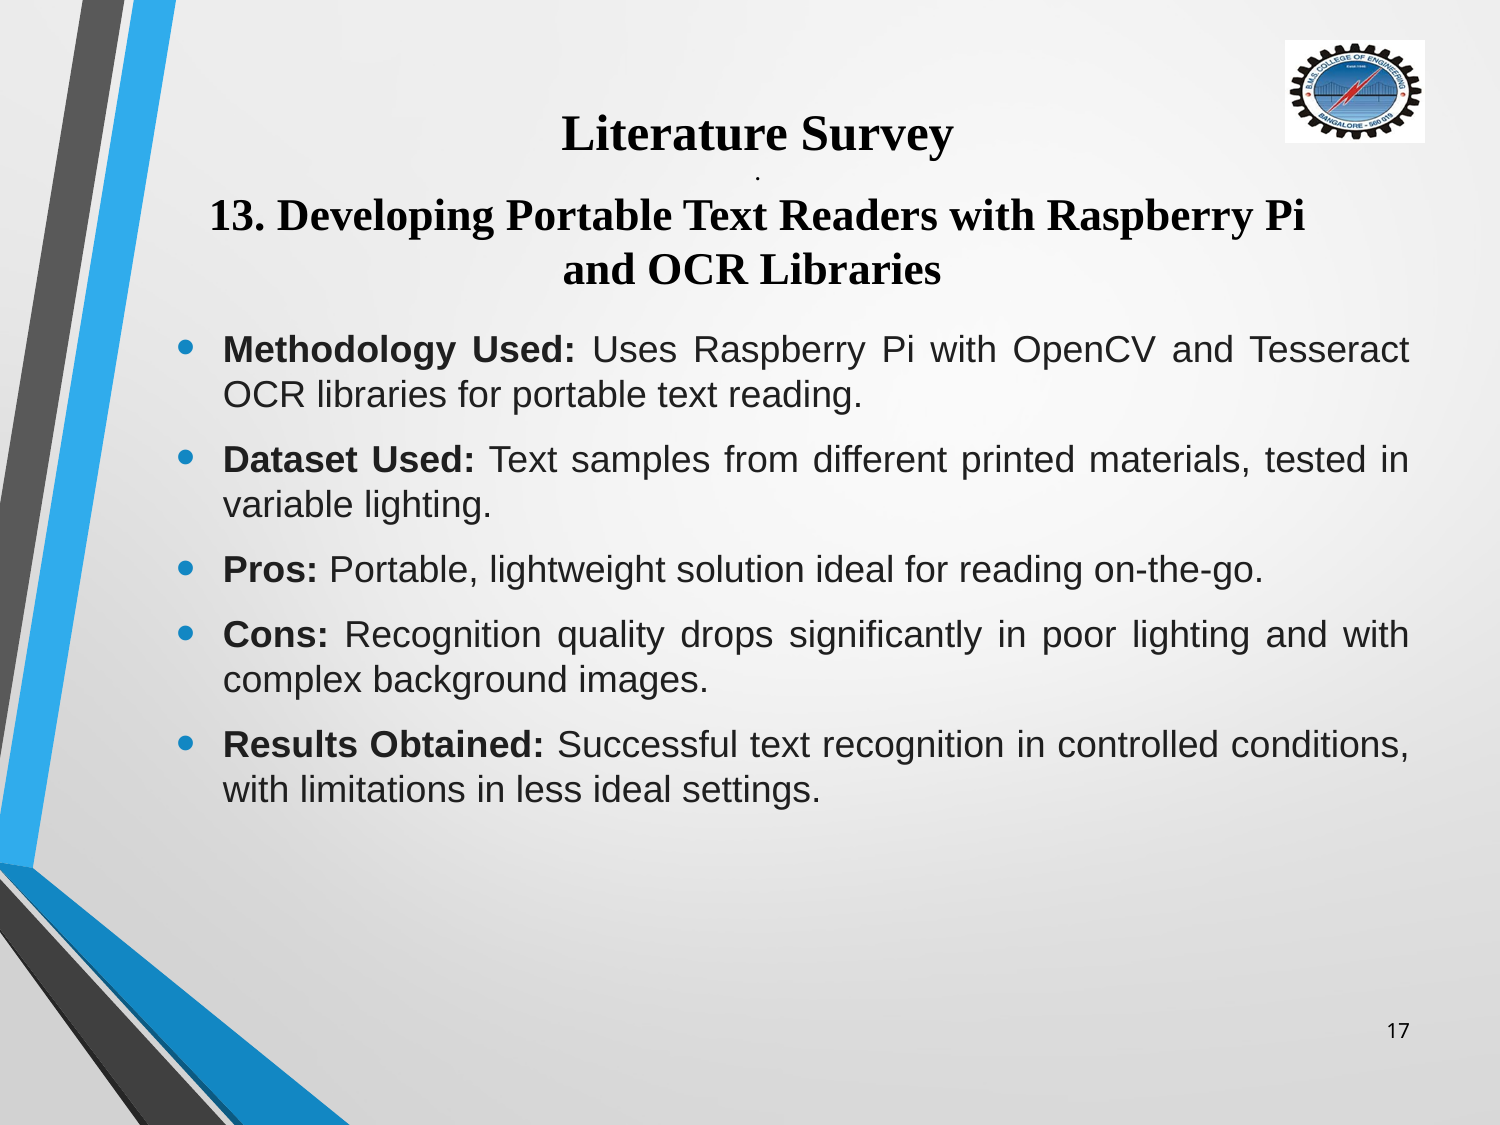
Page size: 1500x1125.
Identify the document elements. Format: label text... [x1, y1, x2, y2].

list Methodology Used: Uses Raspberry Pi with OpenCV and Tesseract OCR libraries for portable text reading. Dataset Used: Text samples from different printed materials, tested in variable lighting. Pros: Portable, lightweight solution ideal for reading on-the-go. Cons: Recognition quality drops significantly in poor lighting and with complex background images. Results Obtained: Successful text recognition in controlled conditions, with limitations in less ideal settings. [161, 317, 1425, 935]
title Literature Survey . 13. Developing Portable Text Readers with Raspberry Pi and OCR Libraries [161, 91, 1355, 302]
picture [1284, 40, 1426, 143]
slide_number 17 [1354, 1001, 1425, 1062]
